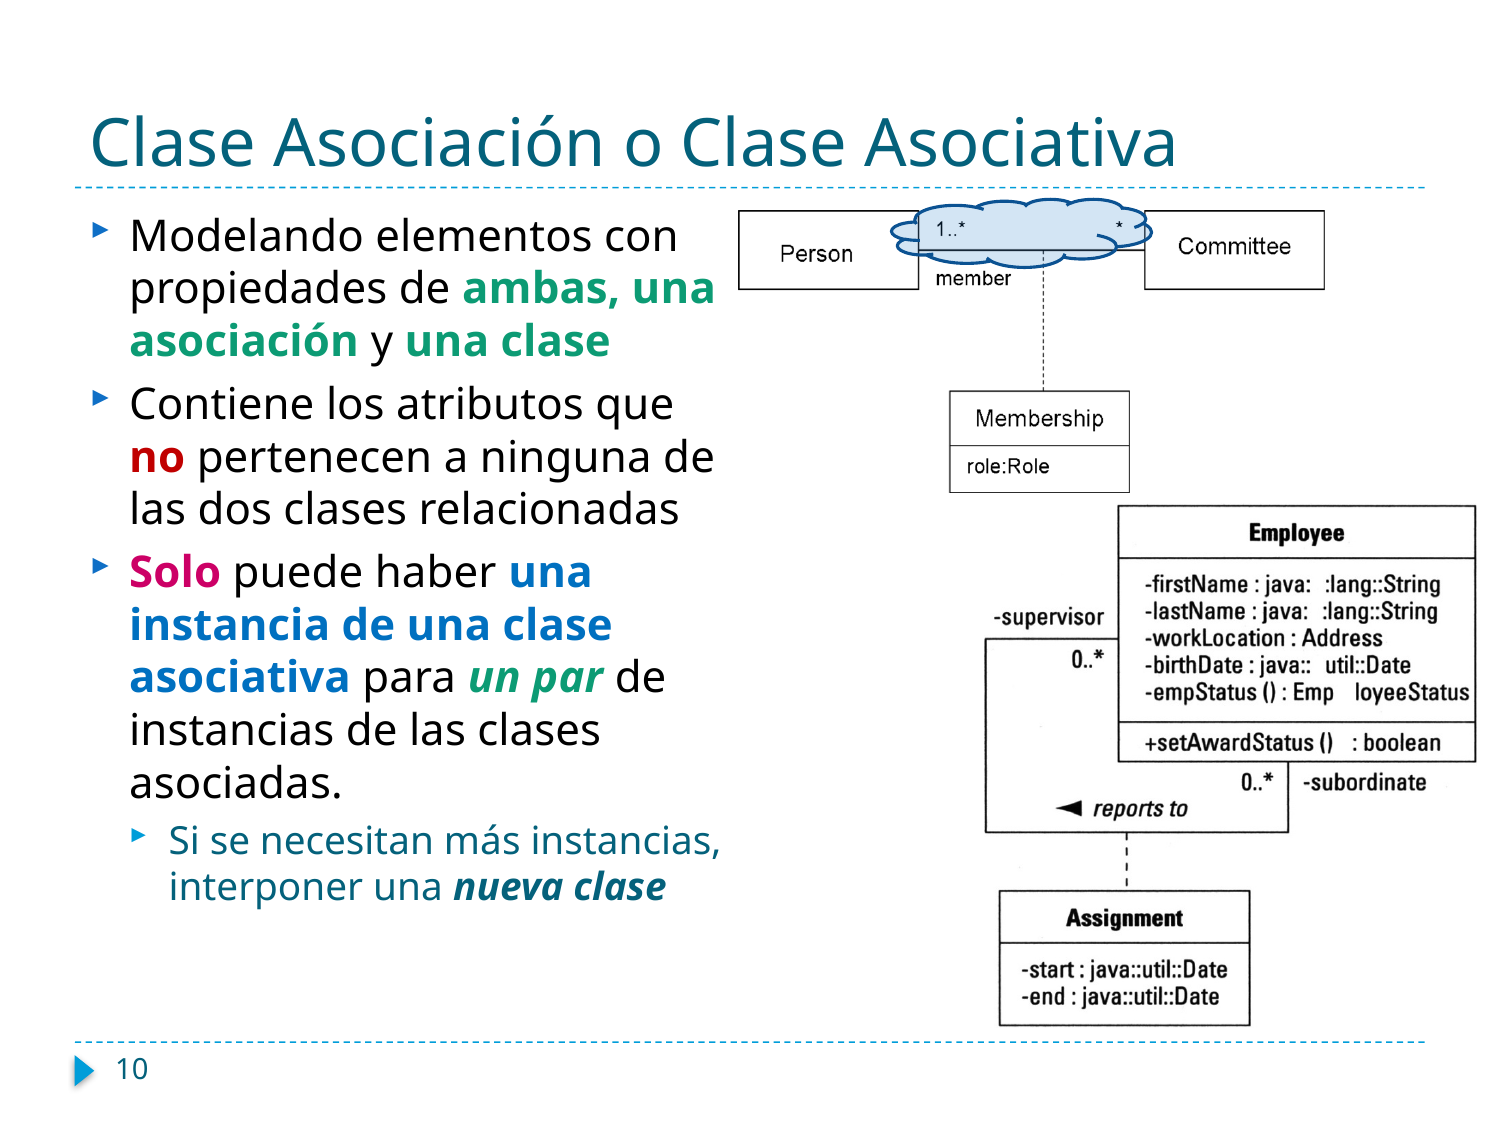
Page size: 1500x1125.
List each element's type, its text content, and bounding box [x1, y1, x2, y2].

list Modelando elementos con propiedades de ambas, una asociación y una clase Contiene los atributos que no pertenecen a ninguna de las dos clases relacionadas Solo puede haber una instancia de una clase asociativa para un par de instancias de las clases asociadas. Si se necesitan más instancias, interponer una nueva clase [75, 200, 738, 1010]
picture [737, 210, 1325, 494]
picture [984, 503, 1477, 1028]
title Clase Asociación o Clase Asociativa [75, 37, 1425, 188]
slide_number 10 [100, 1042, 426, 1103]
text_box [921, 197, 1139, 210]
